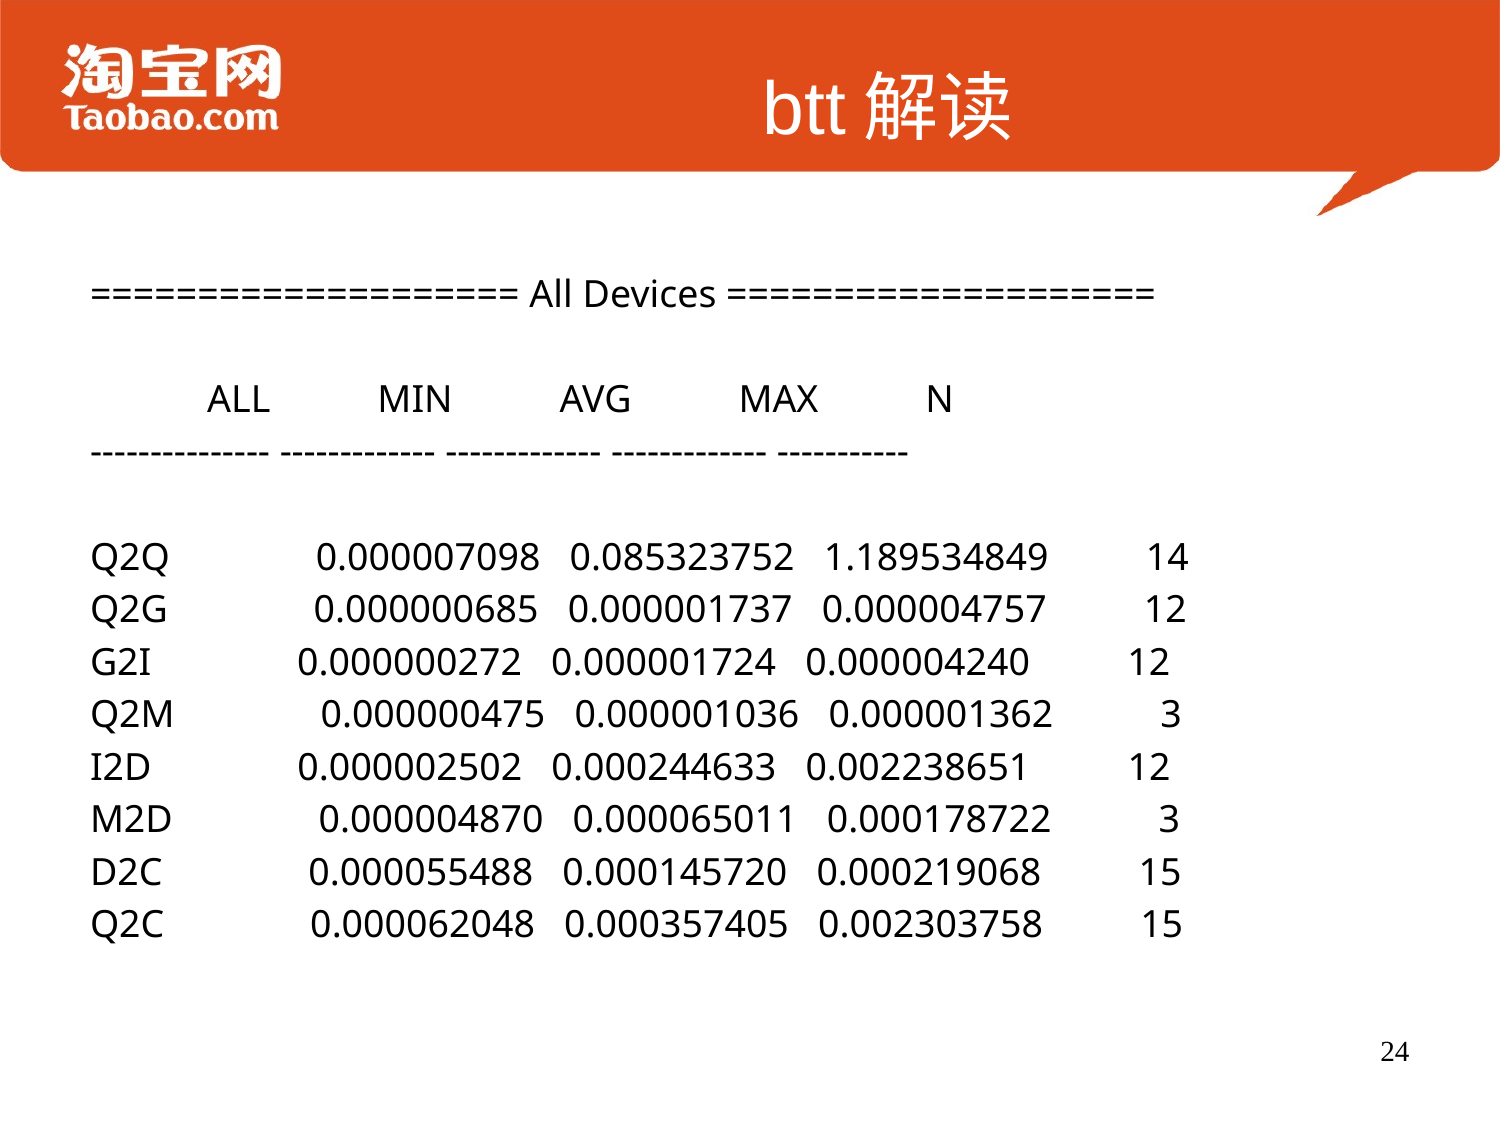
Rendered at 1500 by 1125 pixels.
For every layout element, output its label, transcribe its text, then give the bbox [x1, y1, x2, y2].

list ==================== All Devices ==================== ALL MIN AVG MAX N --------------- ------------- ------------- ------------- ----------- Q2Q 0.000007098 0.085323752 1.189534849 14 Q2G 0.000000685 0.000001737 0.000004757 12 G2I 0.000000272 0.000001724 0.000004240 12 Q2M 0.000000475 0.000001036 0.000001362 3 I2D 0.000002502 0.000244633 0.002238651 12 M2D 0.000004870 0.000065011 0.000178722 3 D2C 0.000055488 0.000145720 0.000219068 15 Q2C 0.000062048 0.000357405 0.002303758 15 [74, 262, 1426, 1006]
picture [0, 0, 1500, 216]
slide_number 24 [1074, 1024, 1426, 1103]
title btt解读 [351, 45, 1425, 164]
